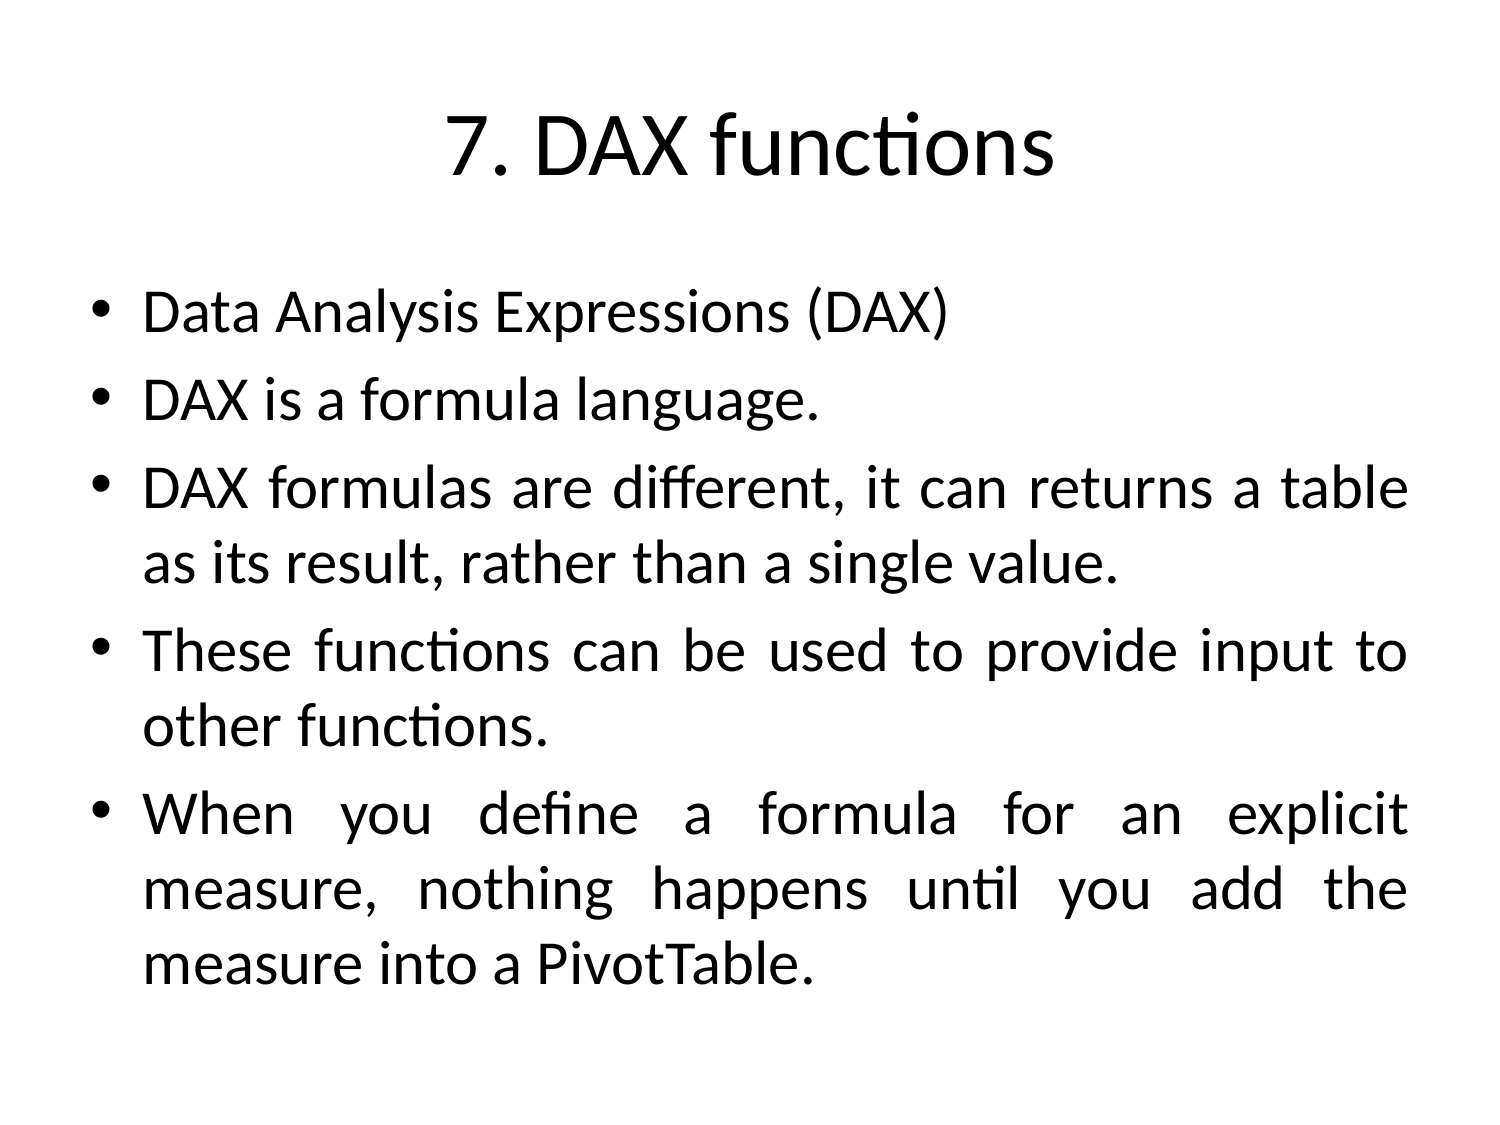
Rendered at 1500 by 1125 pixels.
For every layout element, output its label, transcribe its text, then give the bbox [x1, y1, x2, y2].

title 7. DAX functions [75, 45, 1425, 233]
list Data Analysis Expressions (DAX) DAX is a formula language. DAX formulas are different, it can returns a table as its result, rather than a single value. These functions can be used to provide input to other functions. When you define a formula for an explicit measure, nothing happens until you add the measure into a PivotTable. [75, 262, 1425, 1005]
